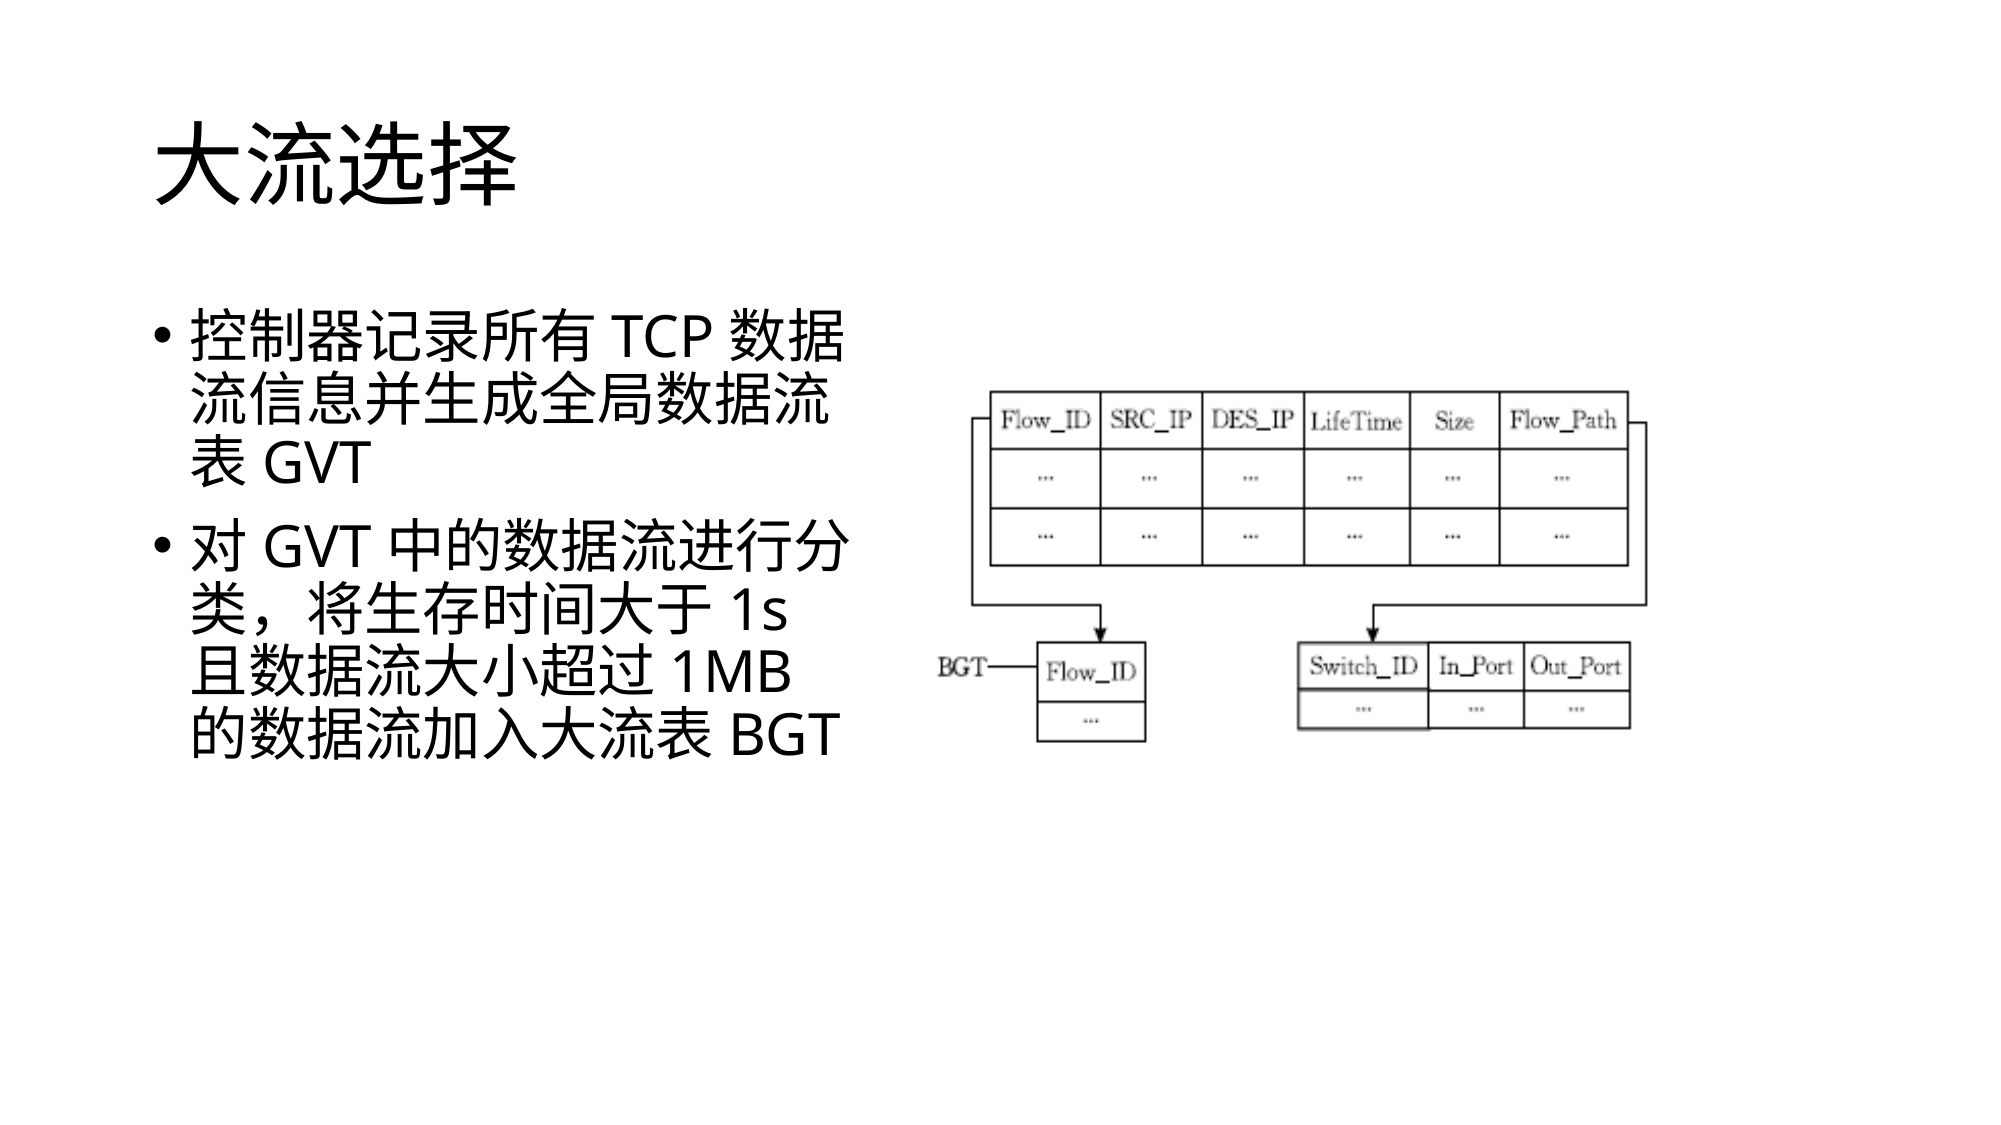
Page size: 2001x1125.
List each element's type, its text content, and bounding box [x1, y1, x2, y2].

title 大流选择 [137, 59, 1863, 278]
list 控制器记录所有TCP数据流信息并生成全局数据流表GVT 对GVT中的数据流进行分类，将生存时间大于1s且数据流大小超过1MB的数据流加入大流表BGT [137, 299, 872, 1014]
picture [927, 365, 1662, 765]
